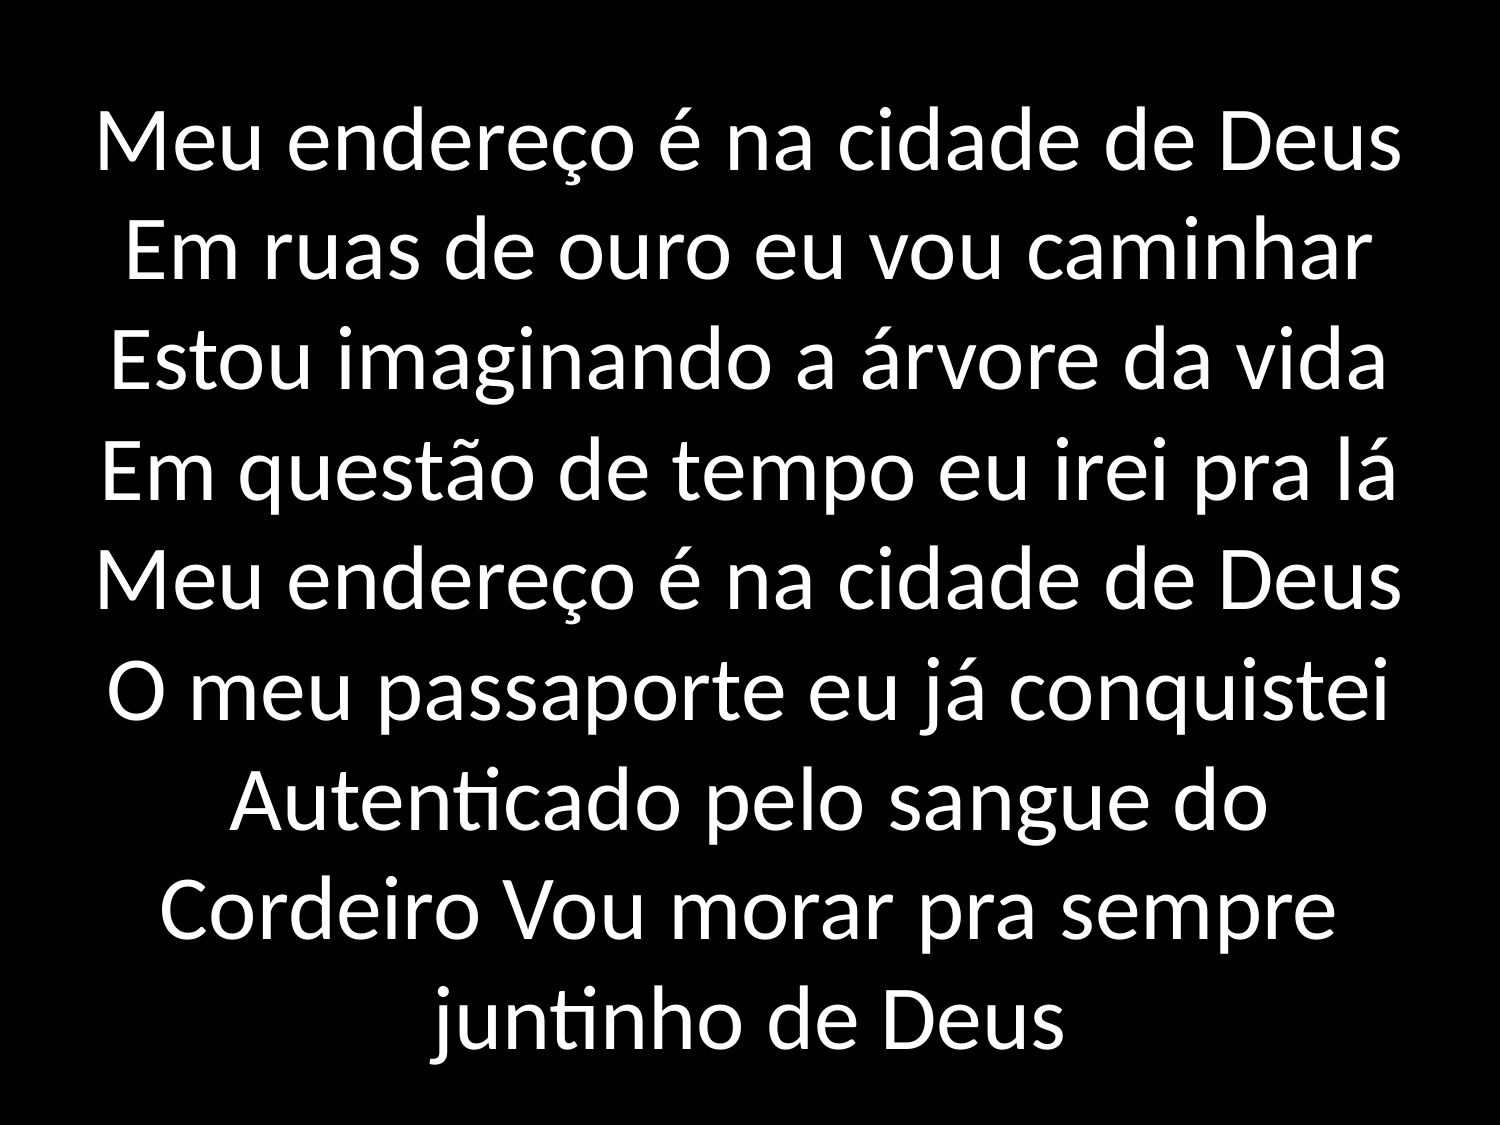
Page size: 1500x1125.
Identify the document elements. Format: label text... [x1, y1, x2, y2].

title Meu endereço é na cidade de Deus Em ruas de ouro eu vou caminhar Estou imaginando a árvore da vida Em questão de tempo eu irei pra lá Meu endereço é na cidade de Deus O meu passaporte eu já conquistei Autenticado pelo sangue do Cordeiro Vou morar pra sempre juntinho de Deus [46, 45, 1454, 1102]
